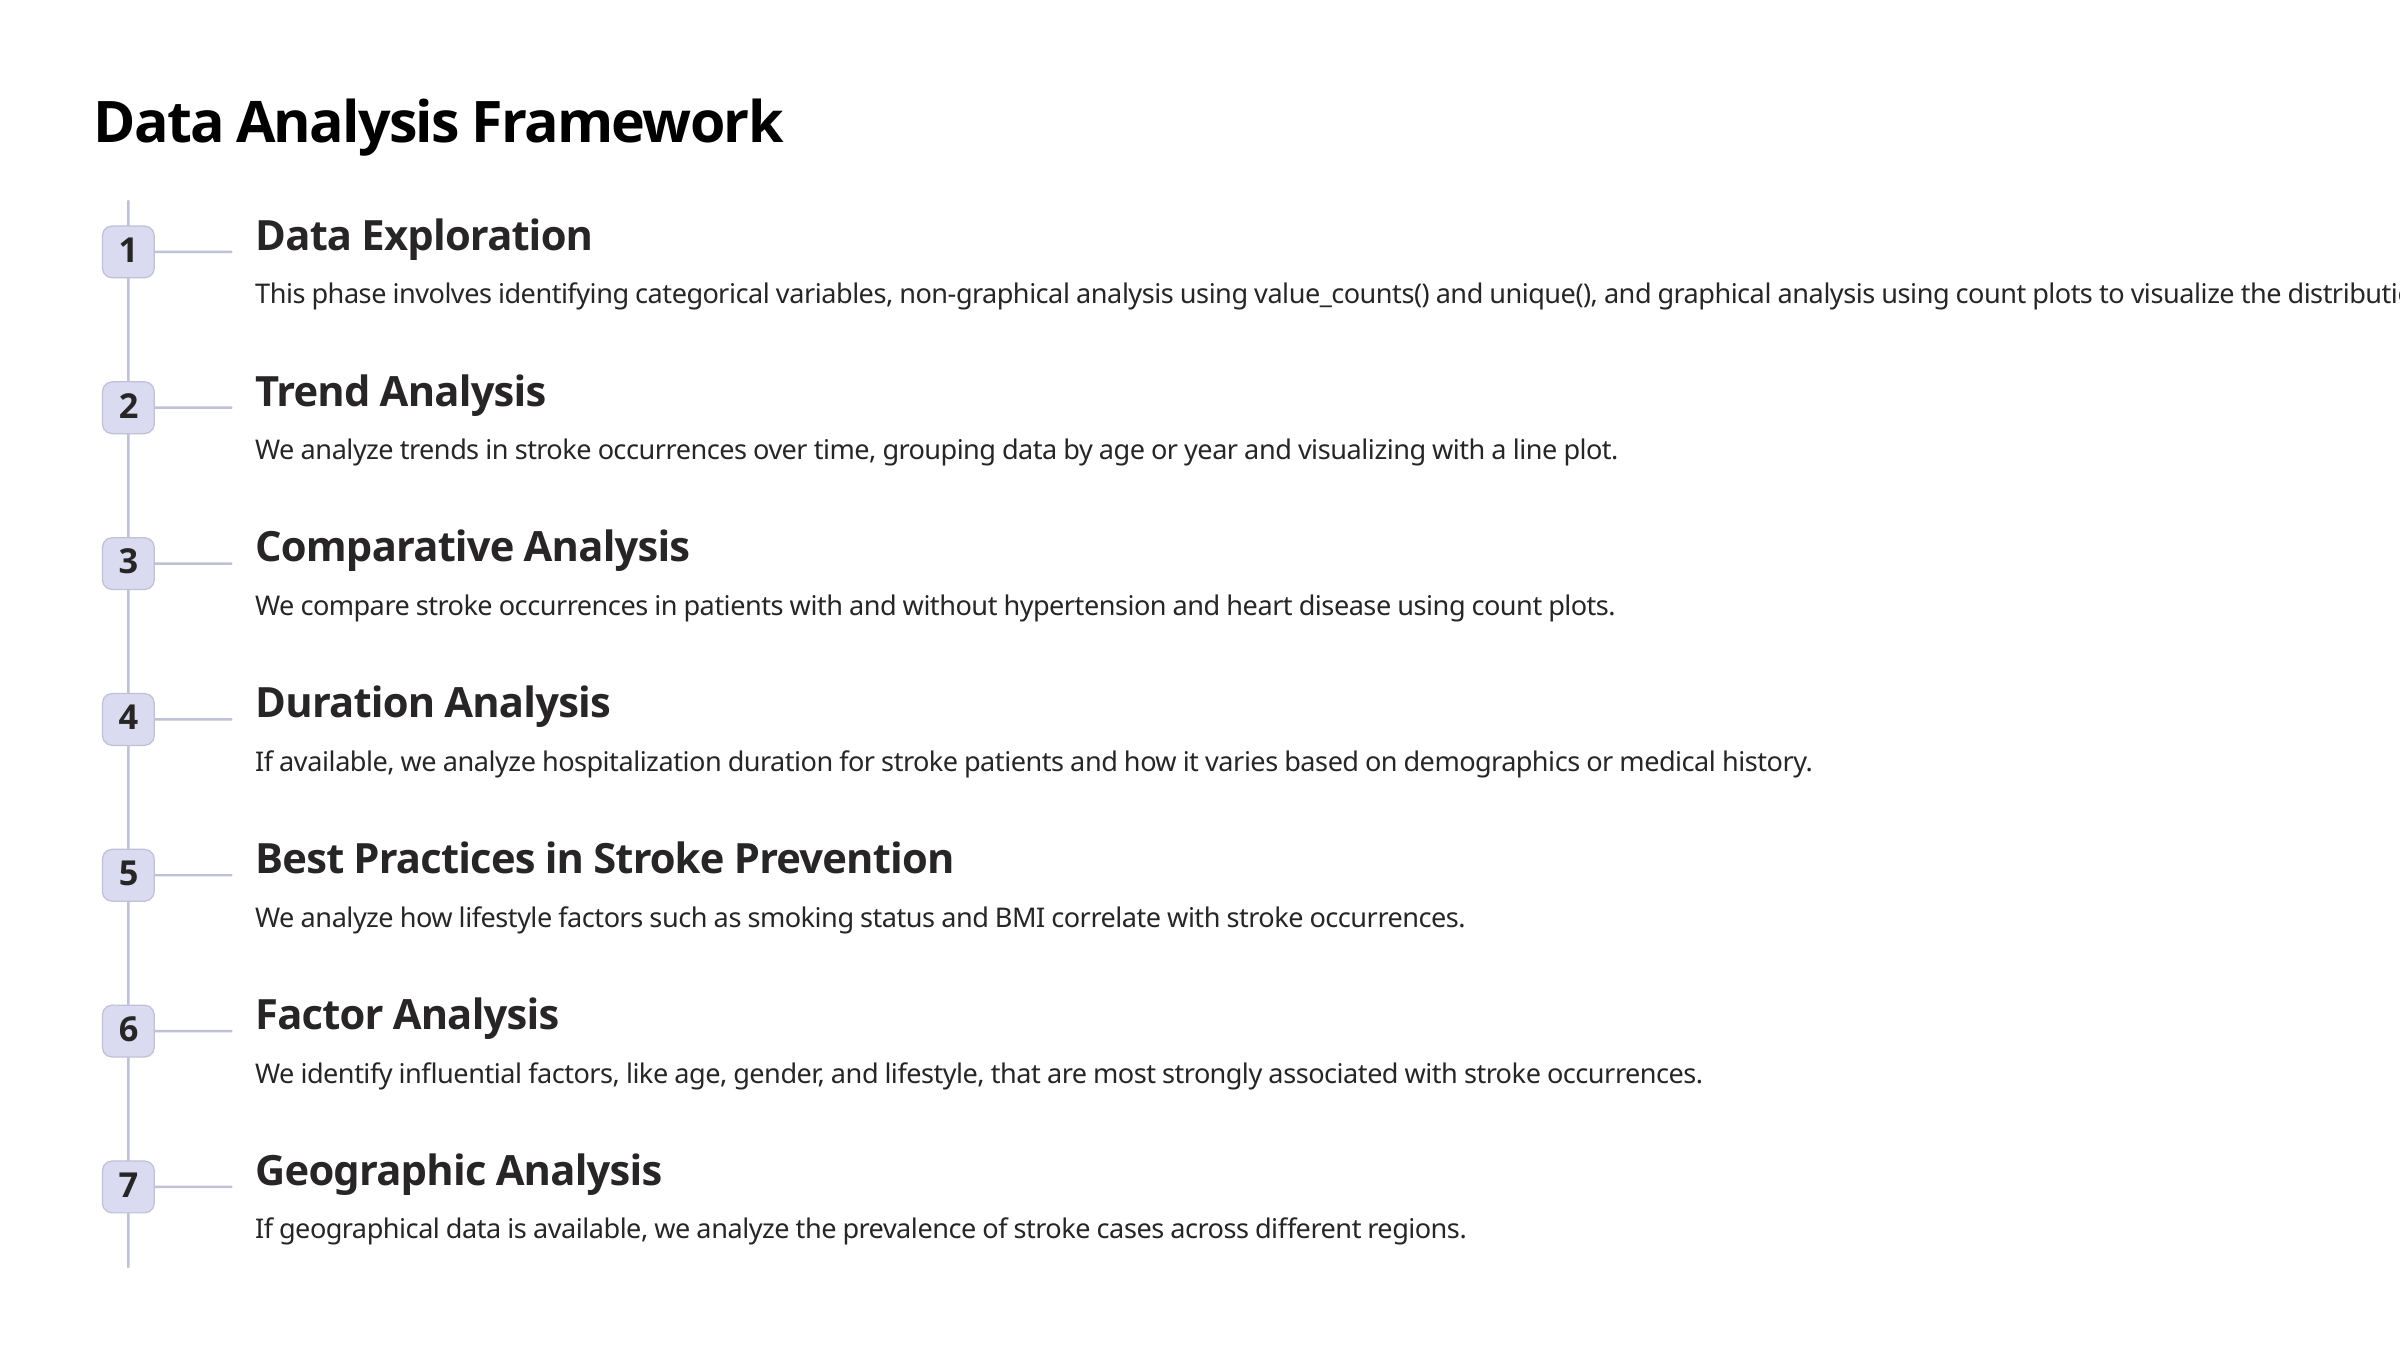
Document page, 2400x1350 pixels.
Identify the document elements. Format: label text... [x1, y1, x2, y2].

text_box Data Analysis Framework [93, 81, 771, 154]
text_box [102, 225, 155, 278]
text_box 2 [118, 390, 139, 426]
text_box We analyze trends in stroke occurrences over time, grouping data by age or year and visualizing with a line plot. [255, 428, 2307, 466]
text_box 5 [118, 858, 139, 893]
text_box [102, 1160, 155, 1213]
text_box If geographical data is available, we analyze the prevalence of stroke cases across different regions. [255, 1207, 2307, 1245]
text_box If available, we analyze hospitalization duration for stroke patients and how it varies based on demographics or medical history. [255, 740, 2307, 778]
text_box Duration Analysis [255, 690, 544, 727]
text_box We compare stroke occurrences in patients with and without hypertension and heart disease using count plots. [255, 584, 2307, 622]
text_box Geographic Analysis [255, 1158, 544, 1195]
text_box This phase involves identifying categorical variables, non-graphical analysis using value_counts() and unique(), and graphical analysis using count plots to visualize the distribution of each variable. [255, 272, 2307, 345]
text_box [102, 1005, 155, 1058]
text_box 4 [117, 702, 140, 737]
text_box 1 [121, 234, 136, 270]
text_box Best Practices in Stroke Prevention [255, 846, 717, 883]
text_box 6 [117, 1013, 140, 1049]
text_box 7 [118, 1169, 138, 1205]
text_box Trend Analysis [255, 378, 544, 415]
text_box We analyze how lifestyle factors such as smoking status and BMI correlate with stroke occurrences. [255, 896, 2307, 934]
text_box [102, 537, 155, 590]
text_box Data Exploration [255, 223, 544, 260]
text_box [155, 1185, 233, 1189]
text_box We identify influential factors, like age, gender, and lifestyle, that are most strongly associated with stroke occurrences. [255, 1052, 2307, 1089]
text_box [102, 849, 155, 902]
text_box [102, 381, 155, 434]
text_box Factor Analysis [255, 1002, 544, 1039]
text_box [102, 693, 155, 746]
text_box 3 [117, 546, 139, 581]
text_box [155, 250, 233, 254]
text_box [155, 1029, 233, 1033]
text_box Comparative Analysis [255, 534, 548, 571]
